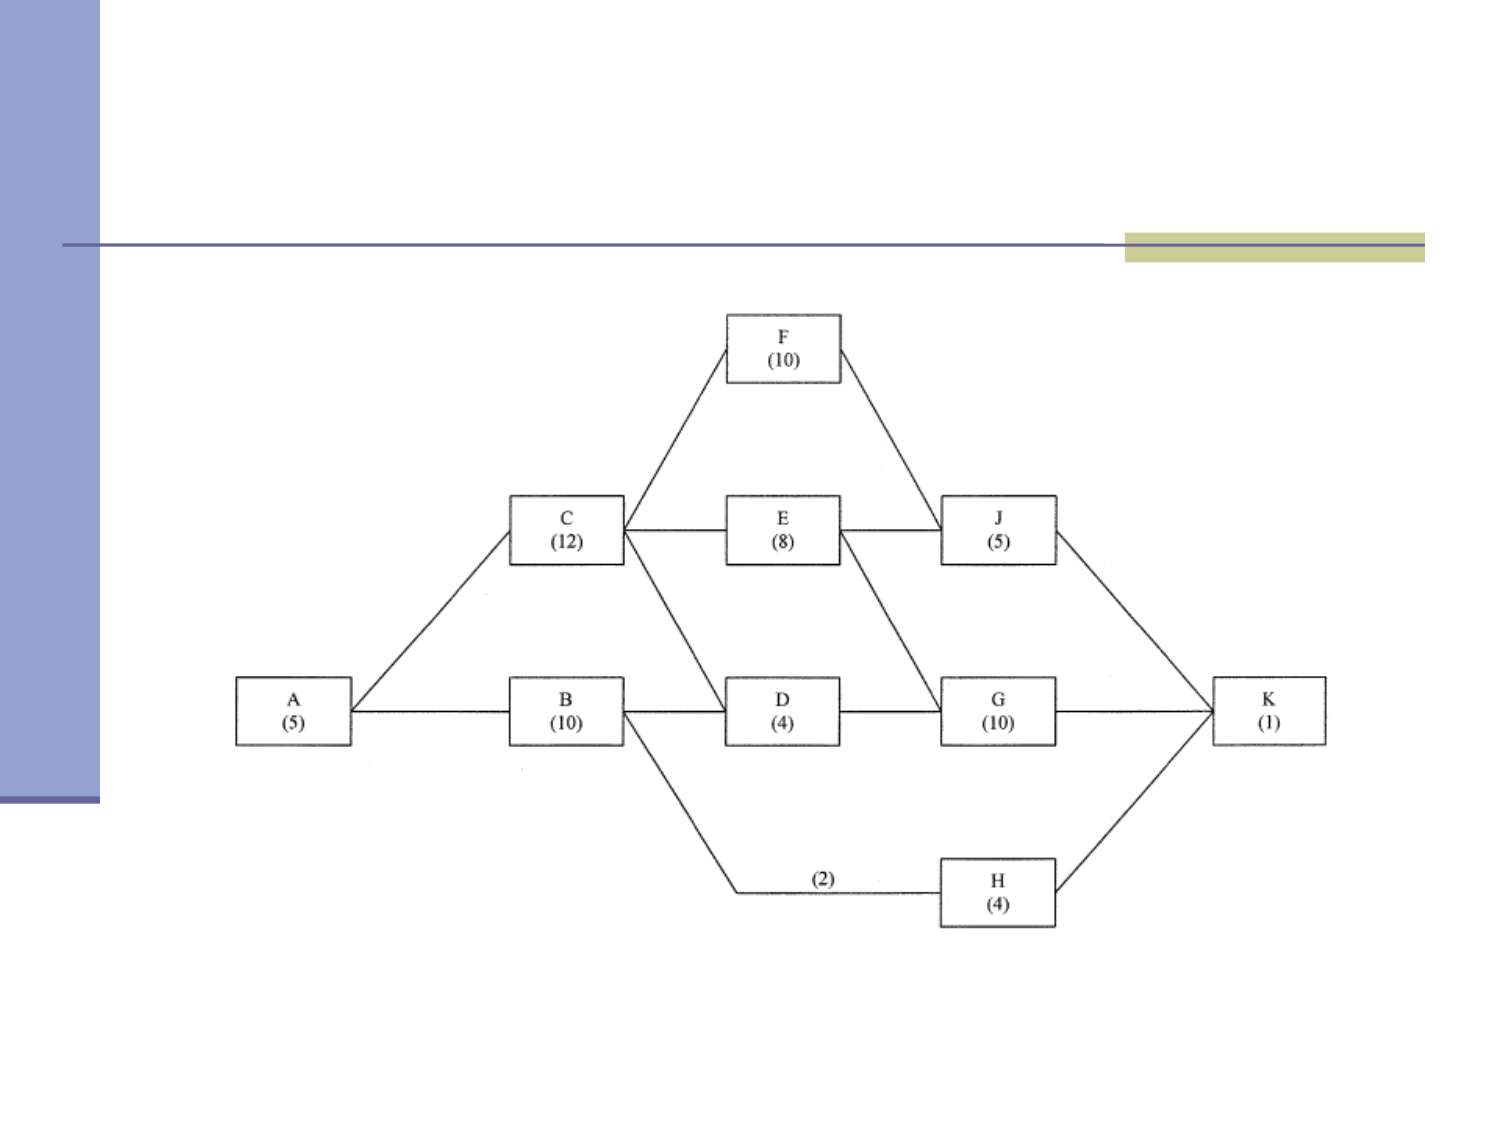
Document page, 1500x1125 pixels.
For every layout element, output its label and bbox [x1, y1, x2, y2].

list [155, 280, 1419, 944]
